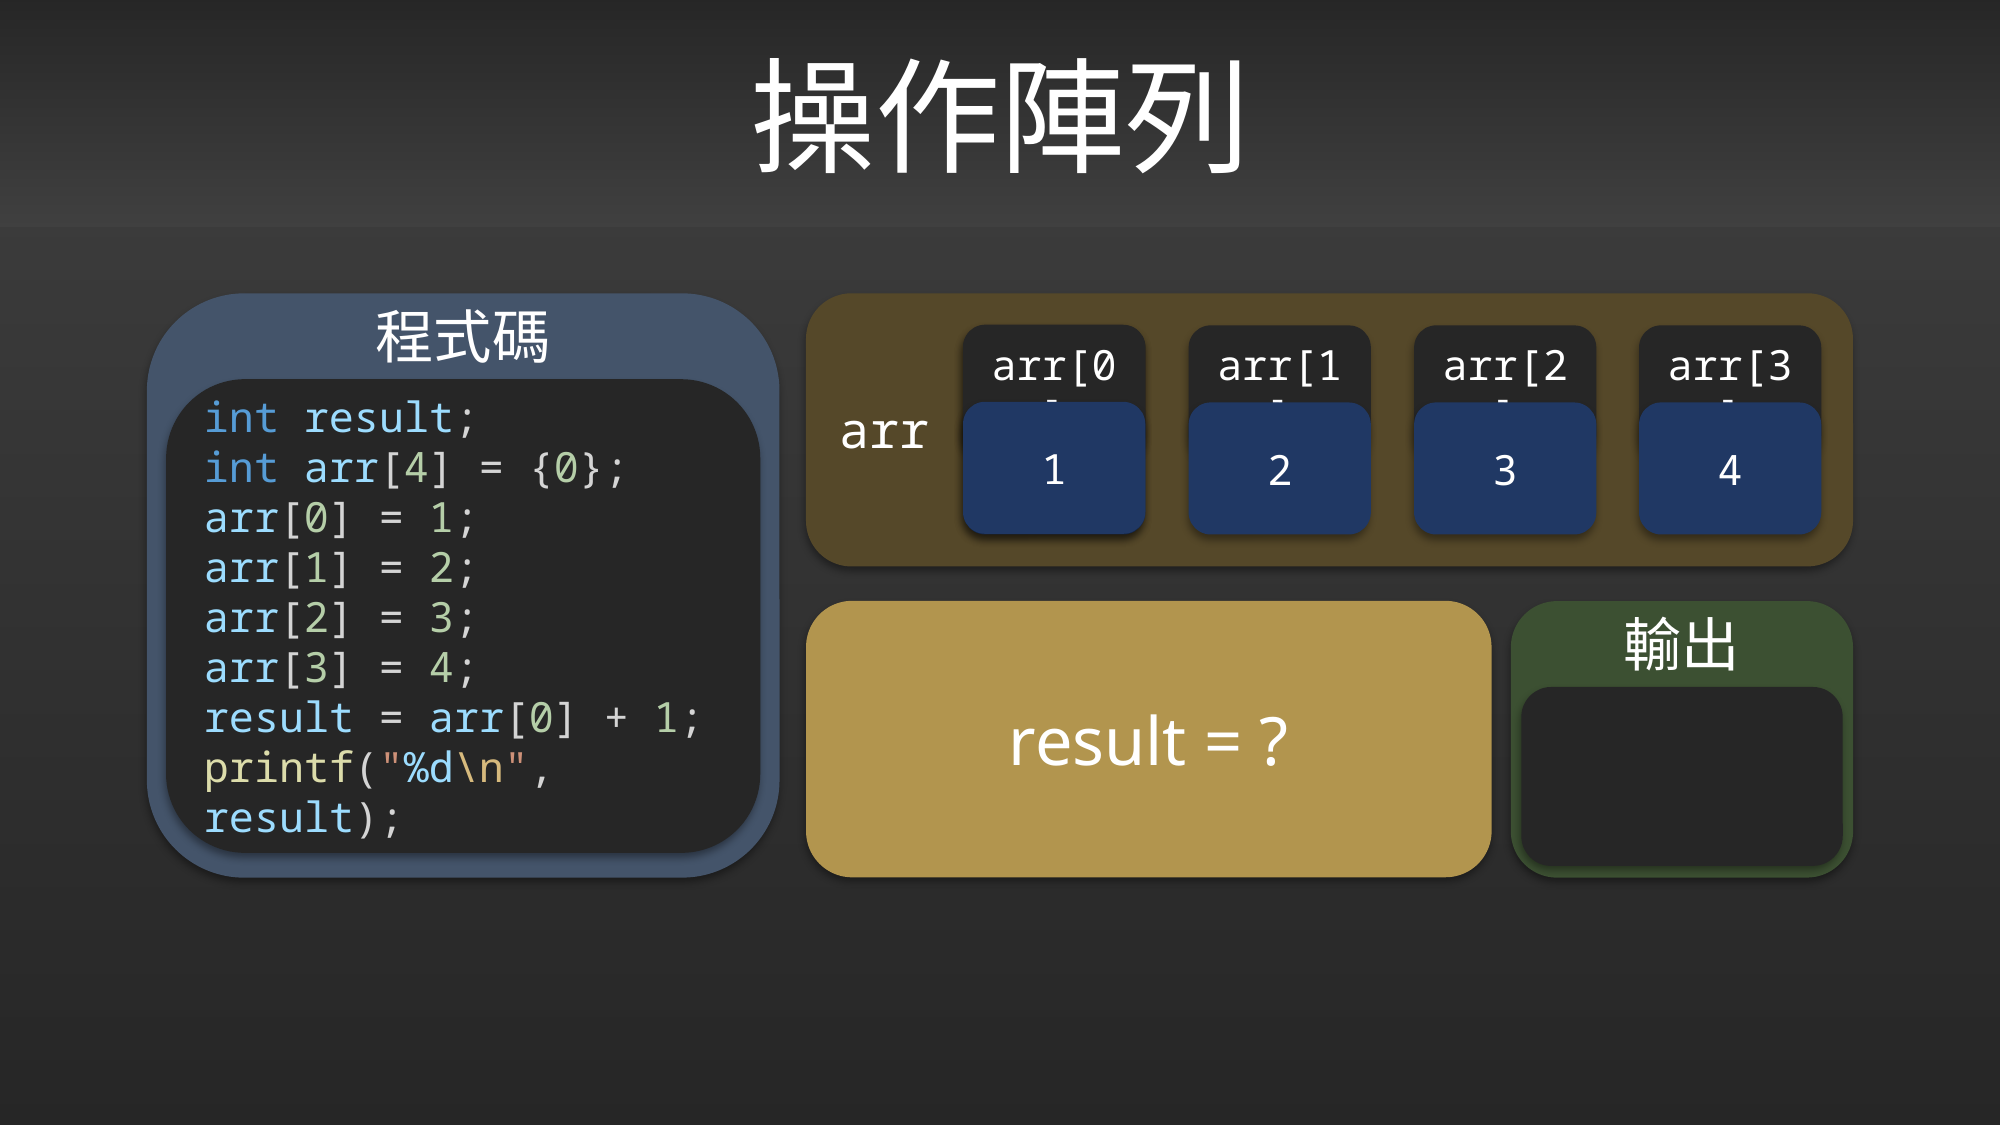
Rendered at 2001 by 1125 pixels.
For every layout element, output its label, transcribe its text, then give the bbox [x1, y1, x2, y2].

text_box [805, 293, 1854, 567]
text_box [1510, 600, 1854, 878]
text_box 操作陣列 [0, 0, 2000, 229]
text_box result = ? [803, 598, 1494, 880]
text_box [962, 324, 1146, 534]
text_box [146, 293, 780, 878]
